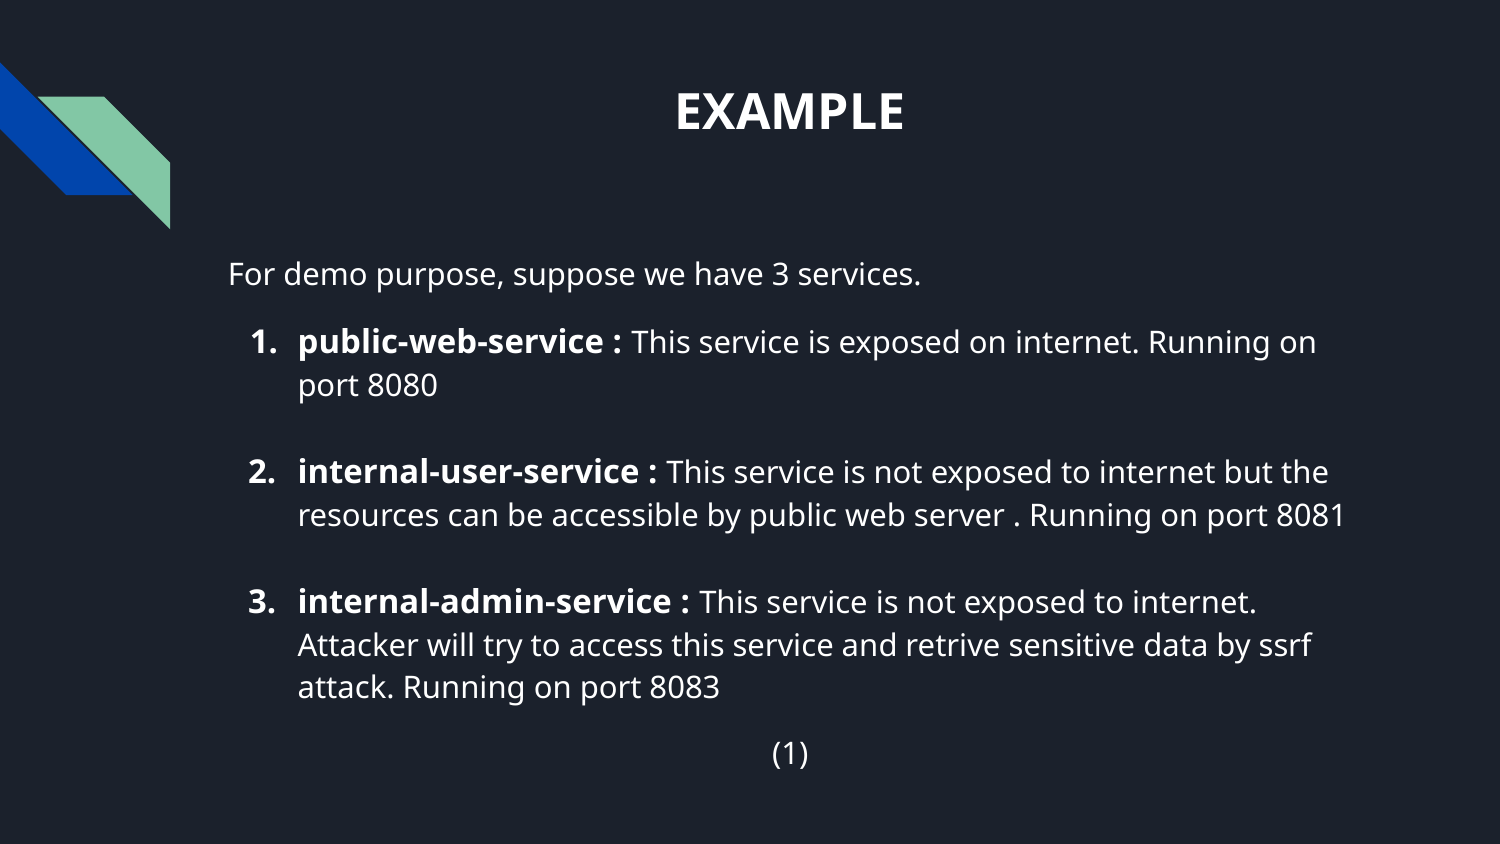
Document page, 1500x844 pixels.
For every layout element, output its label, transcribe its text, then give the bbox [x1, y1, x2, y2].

list For demo purpose, suppose we have 3 services. public-web-service : This service is exposed on internet. Running on port 8080 internal-user-service : This service is not exposed to internet but the resources can be accessible by public web server . Running on port 8081 internal-admin-service : This service is not exposed to internet. Attacker will try to access this service and retrive sensitive data by ssrf attack. Running on port 8083 (1) [212, 234, 1368, 796]
title EXAMPLE [212, 64, 1368, 215]
